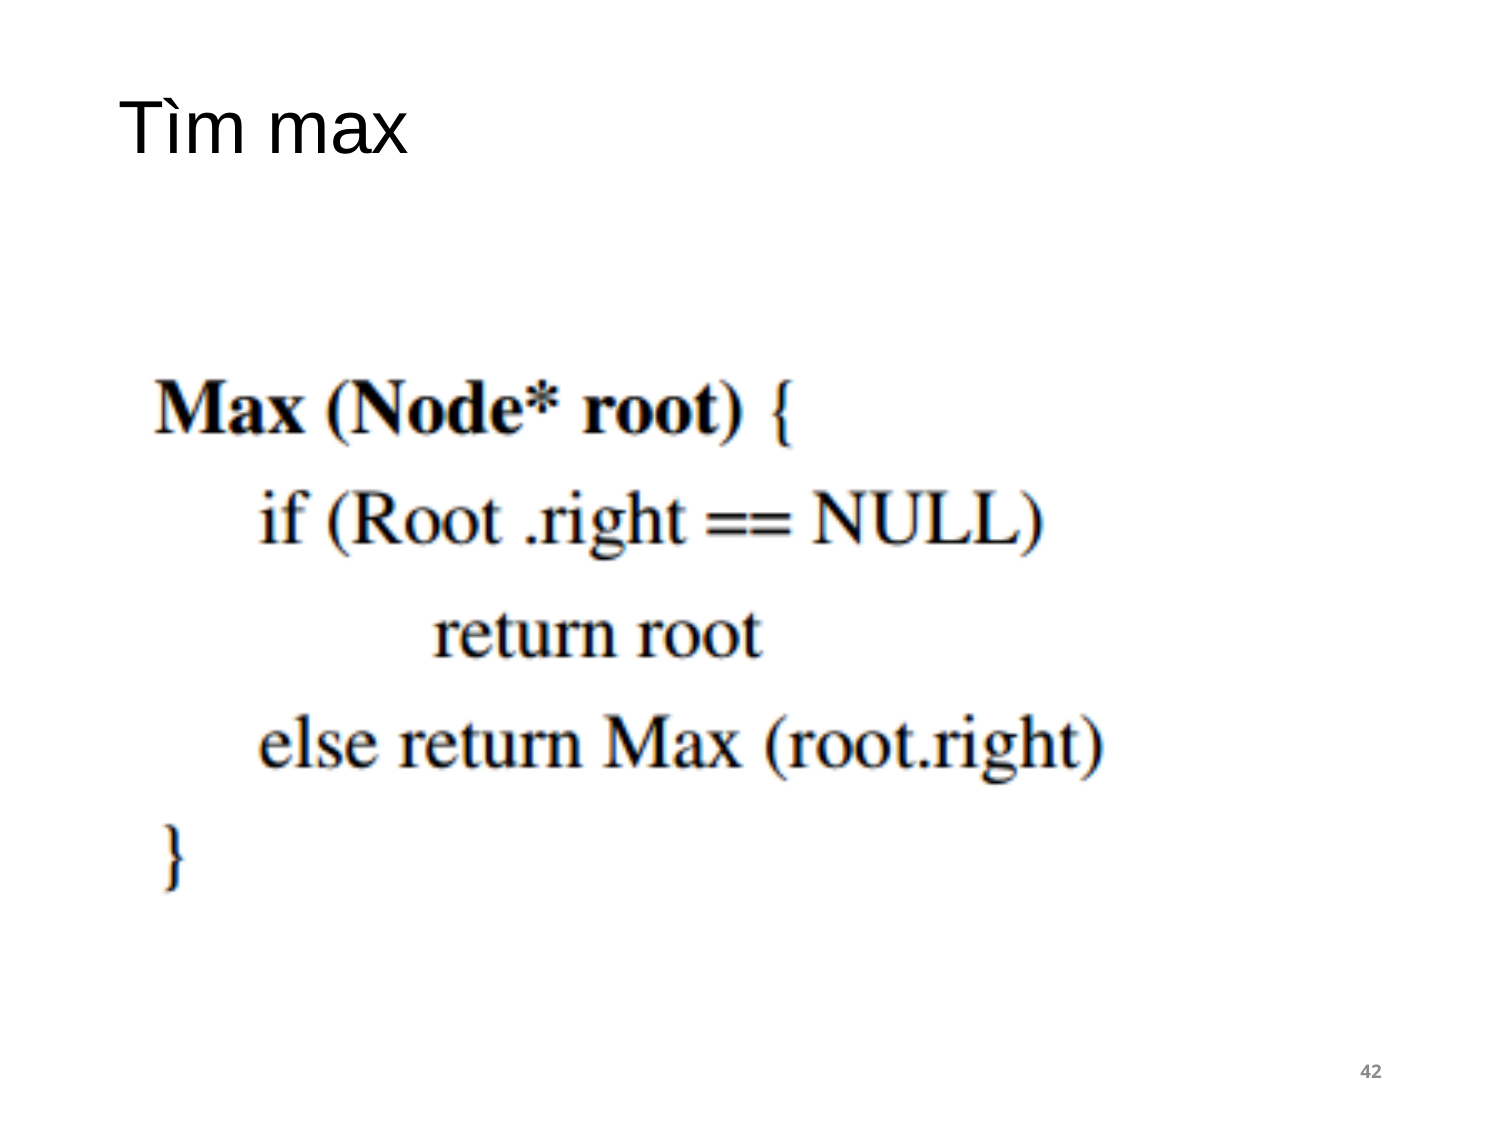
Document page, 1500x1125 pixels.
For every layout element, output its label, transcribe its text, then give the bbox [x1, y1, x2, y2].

title Tìm max [103, 59, 1397, 278]
slide_number 42 [993, 1042, 1397, 1103]
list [103, 314, 1225, 929]
